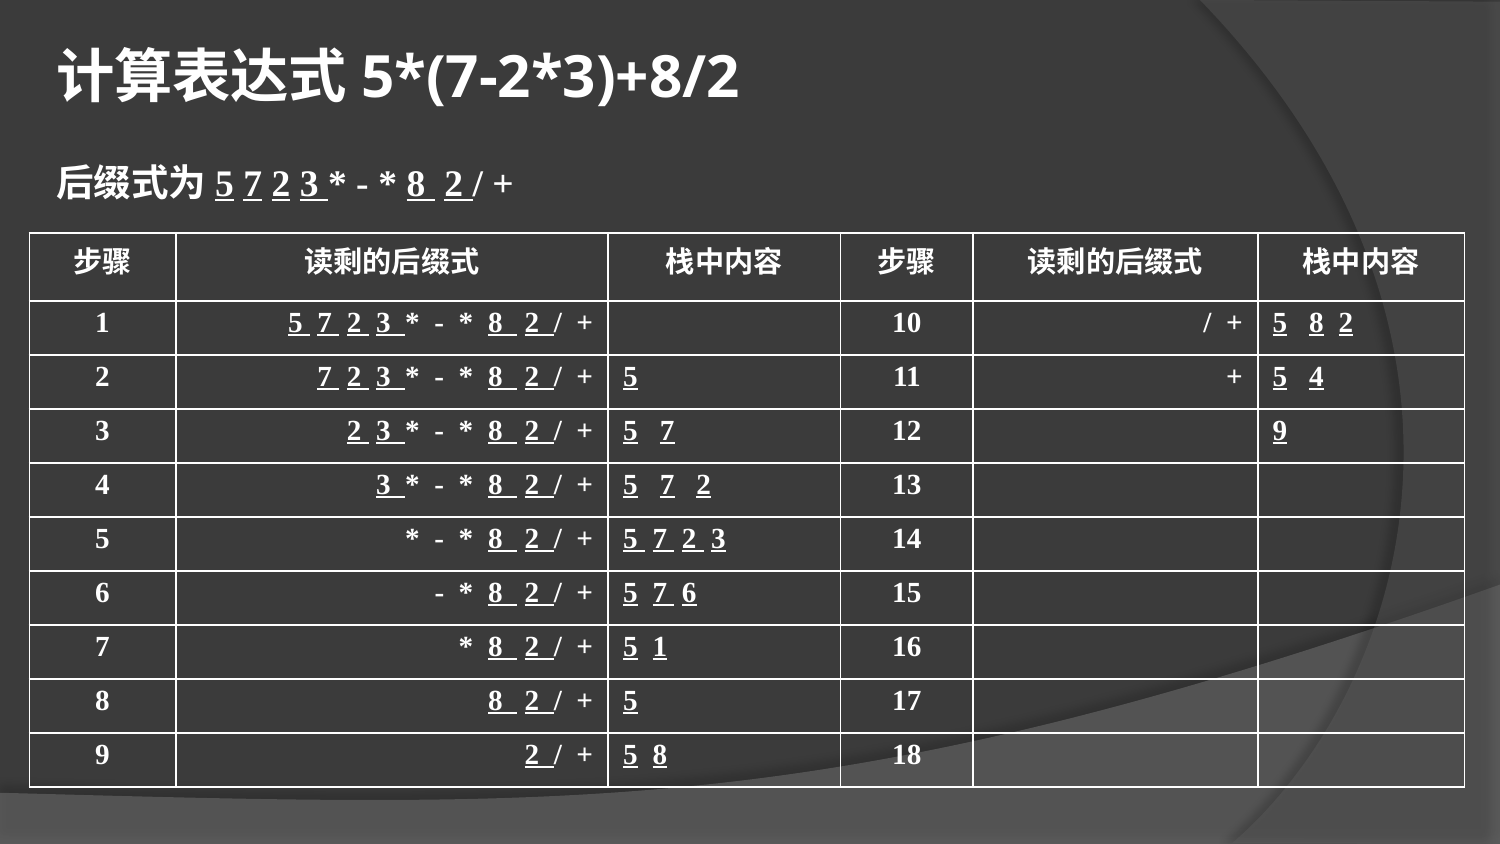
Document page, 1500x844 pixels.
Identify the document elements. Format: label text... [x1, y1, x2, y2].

table_cell 14 [841, 518, 972, 570]
table_cell 5 7 2 3 [609, 518, 840, 570]
table_cell 7 [30, 626, 175, 678]
table_cell [974, 410, 1257, 462]
table_cell 5 [30, 518, 175, 570]
table_cell 2 / + [177, 734, 607, 786]
table_cell 9 [1259, 410, 1464, 462]
table_cell 5 [609, 356, 840, 408]
table_cell 5 7 [609, 410, 840, 462]
table_cell 7 2 3 * - * 8 2 / + [177, 356, 607, 408]
table_cell 12 [841, 410, 972, 462]
table_cell 11 [841, 356, 972, 408]
table_header 步骤 [841, 234, 972, 300]
table_cell [974, 626, 1257, 678]
table_cell [609, 302, 840, 354]
table_cell 9 [30, 734, 175, 786]
table_cell 5 1 [609, 626, 840, 678]
table_header 栈中内容 [609, 234, 840, 300]
table_cell 17 [841, 680, 972, 732]
table_cell [974, 518, 1257, 570]
table_header 栈中内容 [1259, 234, 1464, 300]
table_cell 8 2 / + [177, 680, 607, 732]
text_box 计算表达式5*(7-2*3)+8/2 [41, 32, 1022, 117]
table_header 读剩的后缀式 [177, 234, 607, 300]
table_cell 1 [30, 302, 175, 354]
table_cell 8 [30, 680, 175, 732]
table_cell 16 [841, 626, 972, 678]
table_cell 4 [30, 464, 175, 516]
table_cell 5 7 6 [609, 572, 840, 624]
table_cell [974, 464, 1257, 516]
table_cell - * 8 2 / + [177, 572, 607, 624]
table_header 步骤 [30, 234, 175, 300]
table_cell 5 8 2 [1259, 302, 1464, 354]
table_cell 2 [30, 356, 175, 408]
table_cell [1259, 626, 1464, 678]
table_cell 18 [841, 734, 972, 786]
table_cell 10 [841, 302, 972, 354]
text_box 后缀式为5 7 2 3 * - * 8 2 / + [41, 138, 1164, 212]
table_cell * 8 2 / + [177, 626, 607, 678]
table_cell + [974, 356, 1257, 408]
table_cell 3 [30, 410, 175, 462]
table_cell 2 3 * - * 8 2 / + [177, 410, 607, 462]
table_cell 6 [30, 572, 175, 624]
table_cell [1259, 680, 1464, 732]
table_cell [974, 734, 1257, 786]
table_cell 15 [841, 572, 972, 624]
table_cell * - * 8 2 / + [177, 518, 607, 570]
table_cell 13 [841, 464, 972, 516]
table_cell [974, 680, 1257, 732]
table_cell [1259, 572, 1464, 624]
table_cell 3 * - * 8 2 / + [177, 464, 607, 516]
table_cell [1259, 518, 1464, 570]
table_cell 5 8 [609, 734, 840, 786]
table_cell [1259, 734, 1464, 786]
table_header 读剩的后缀式 [974, 234, 1257, 300]
table_cell 5 7 2 [609, 464, 840, 516]
table_cell 5 [609, 680, 840, 732]
table_cell 5 4 [1259, 356, 1464, 408]
table_cell [1259, 464, 1464, 516]
table_cell [974, 572, 1257, 624]
table_cell / + [974, 302, 1257, 354]
table_cell 5 7 2 3 * - * 8 2 / + [177, 302, 607, 354]
